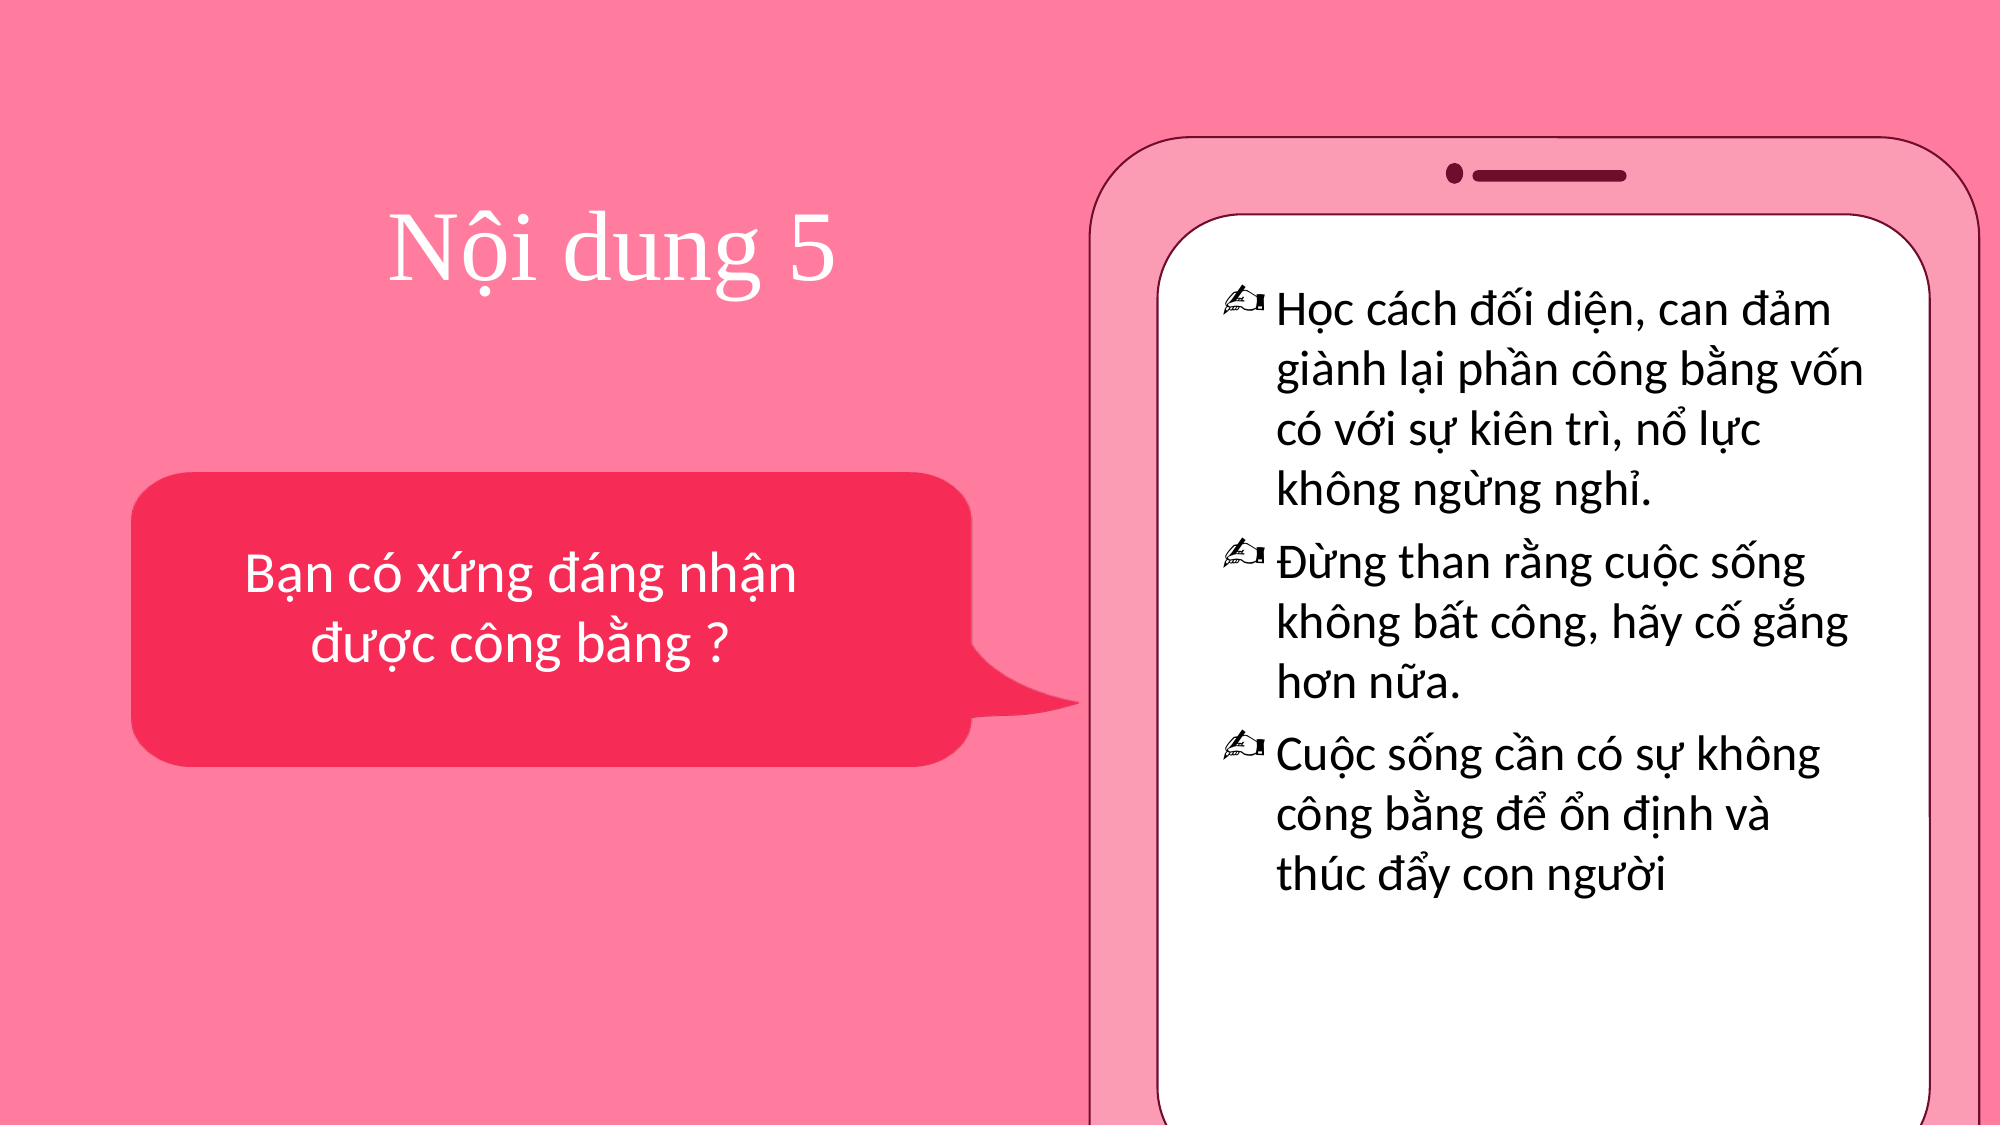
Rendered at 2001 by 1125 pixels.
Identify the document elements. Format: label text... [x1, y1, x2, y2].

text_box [1089, 137, 1980, 1125]
text_box Nội dung 5 [0, 173, 853, 308]
picture [129, 472, 1079, 767]
